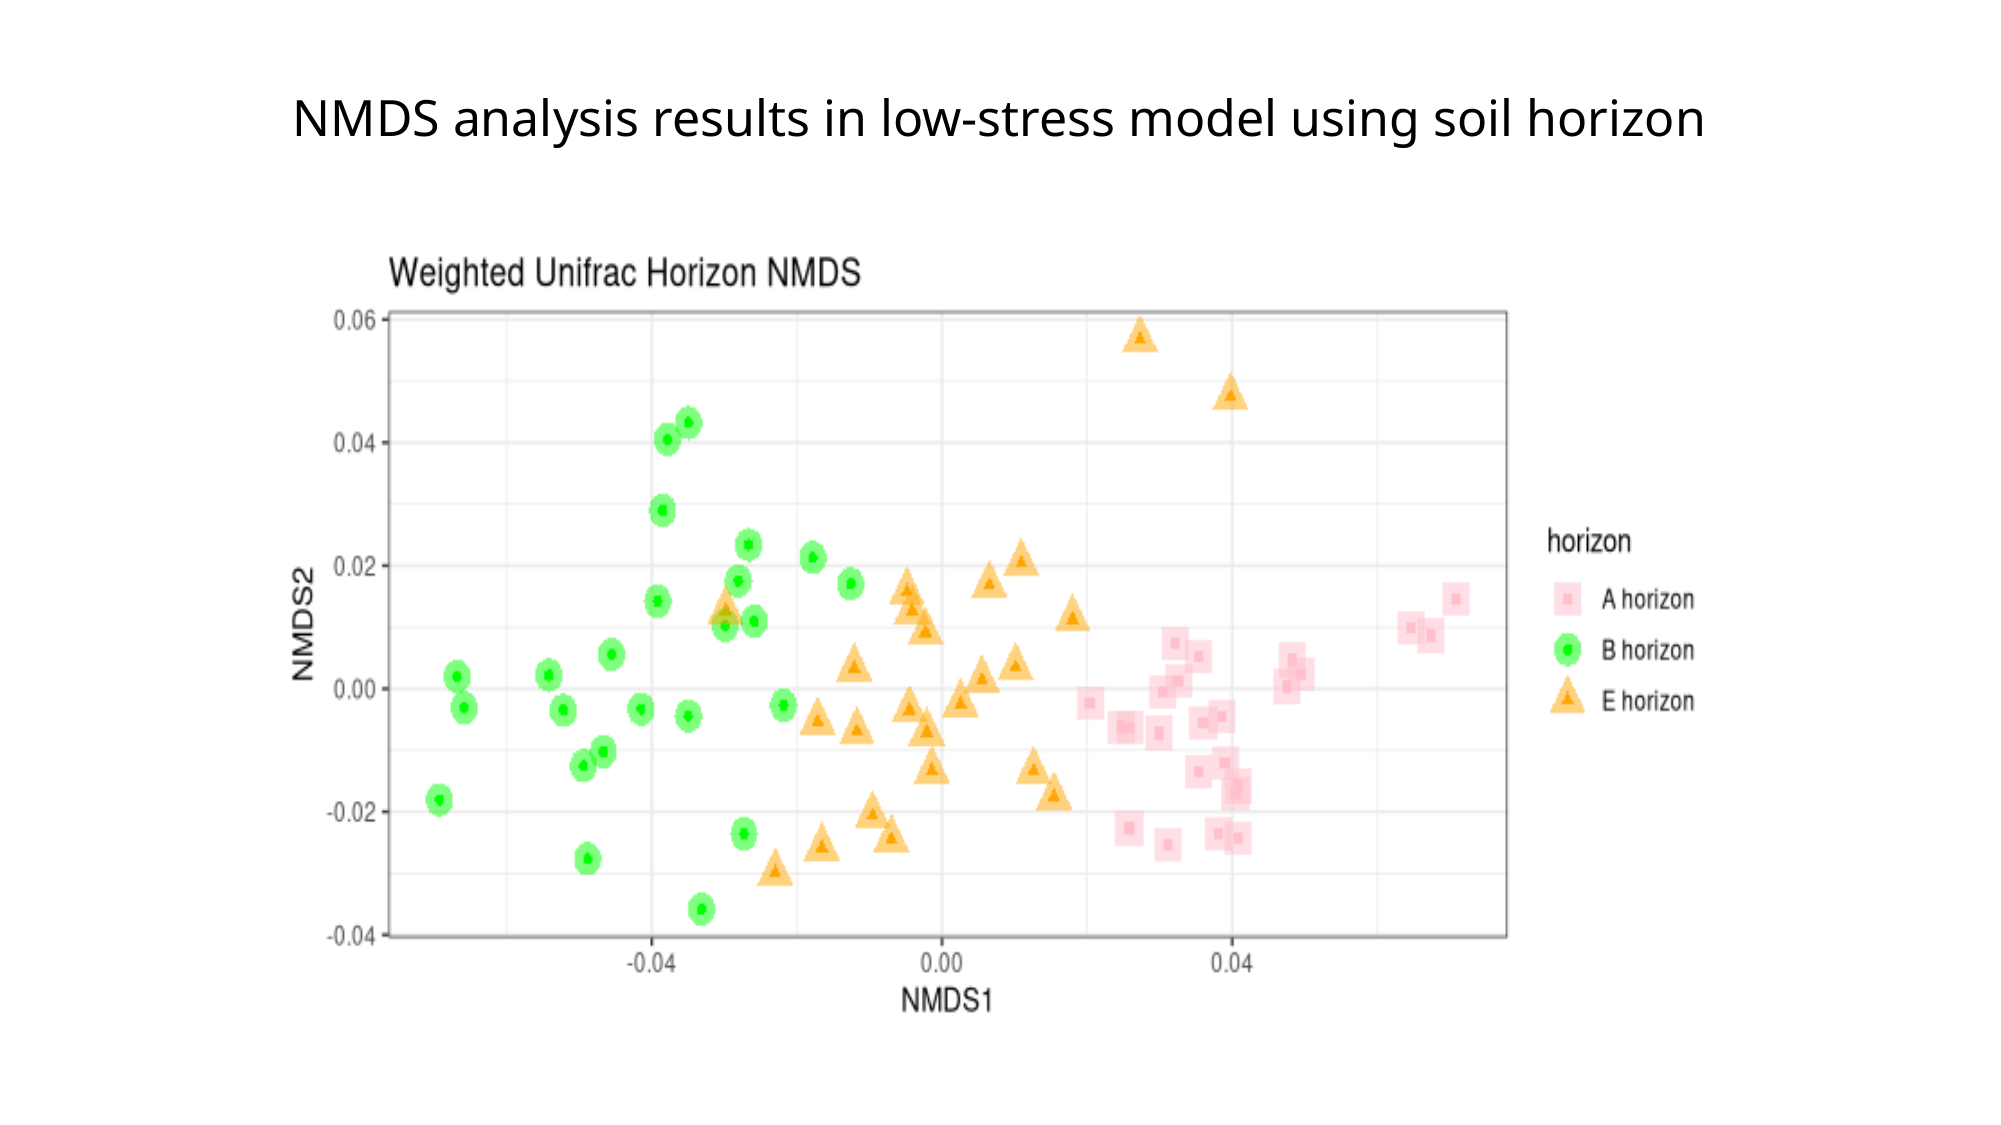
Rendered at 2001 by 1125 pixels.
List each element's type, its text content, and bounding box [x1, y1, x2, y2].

title NMDS analysis results in low-stress model using soil horizon [137, 11, 1863, 229]
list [279, 241, 1722, 1038]
